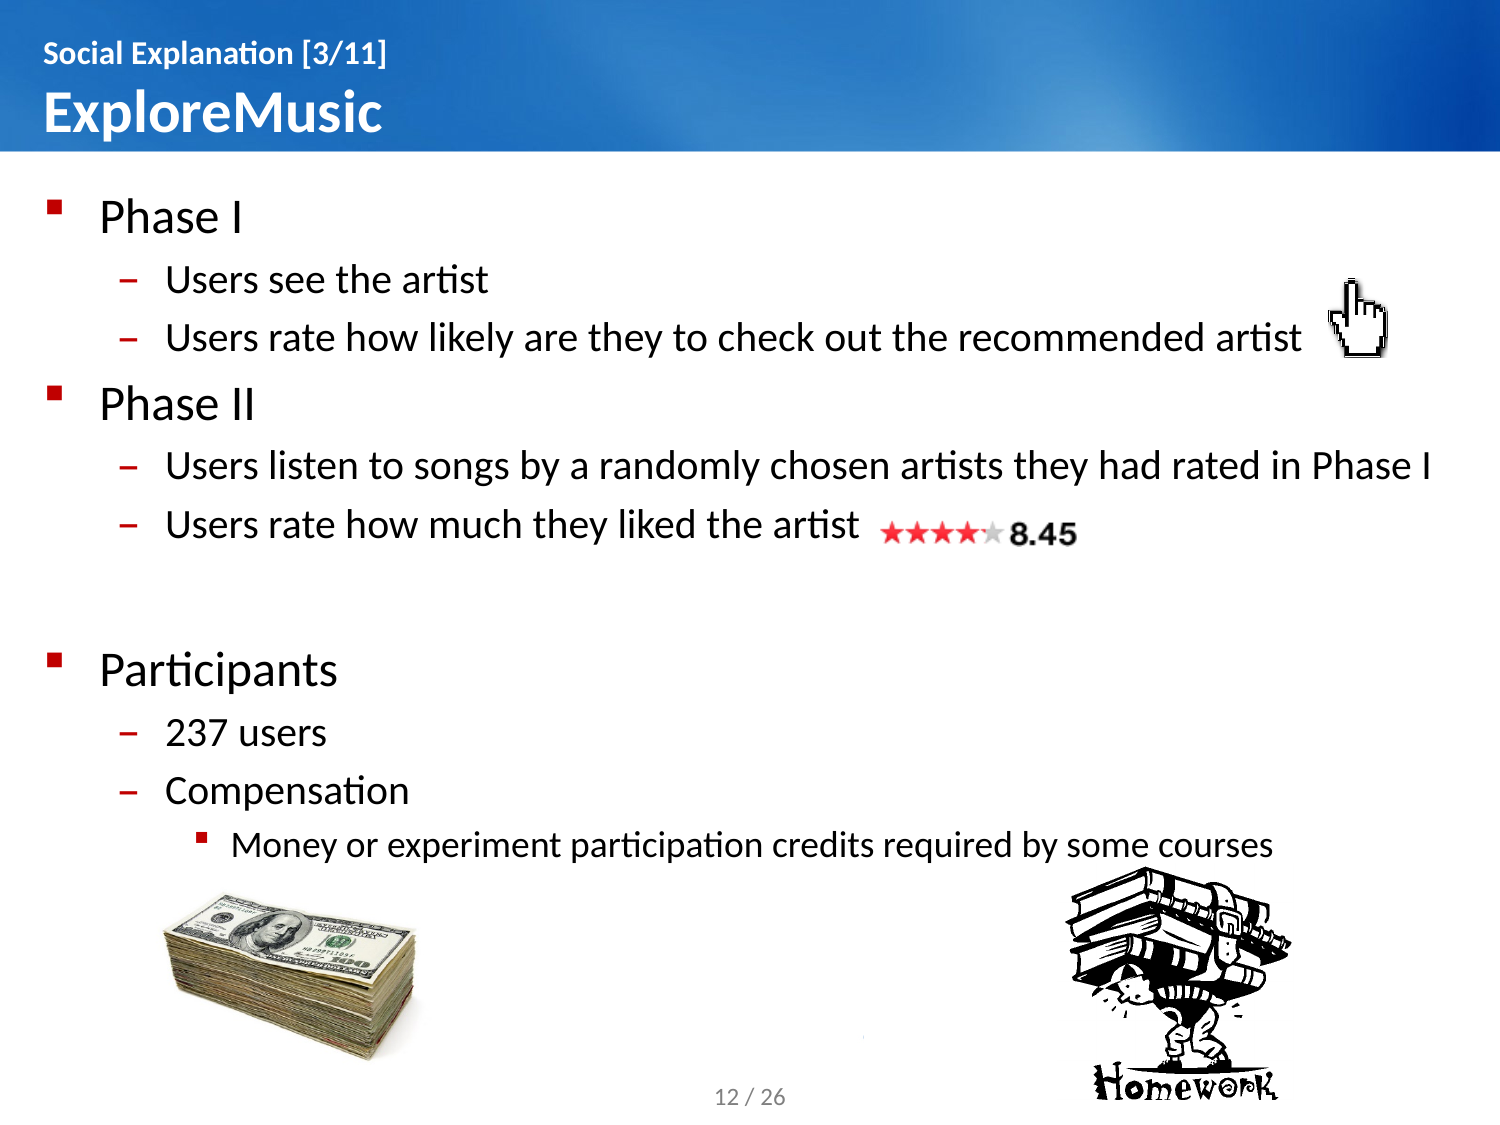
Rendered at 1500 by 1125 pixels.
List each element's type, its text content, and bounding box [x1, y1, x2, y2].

title Social Explanation [3/11] ExploreMusic [28, 23, 1472, 153]
slide_number 12 / 26 [688, 1078, 812, 1114]
list Phase I Users see the artist Users rate how likely are they to check out the recommended artist Phase II Users listen to songs by a randomly chosen artists they had rated in Phase I Users rate how much they liked the artist Participants 237 users Compensation Money or experiment participation credits required by some courses [28, 175, 1472, 1067]
picture [0, 0, 1500, 1125]
